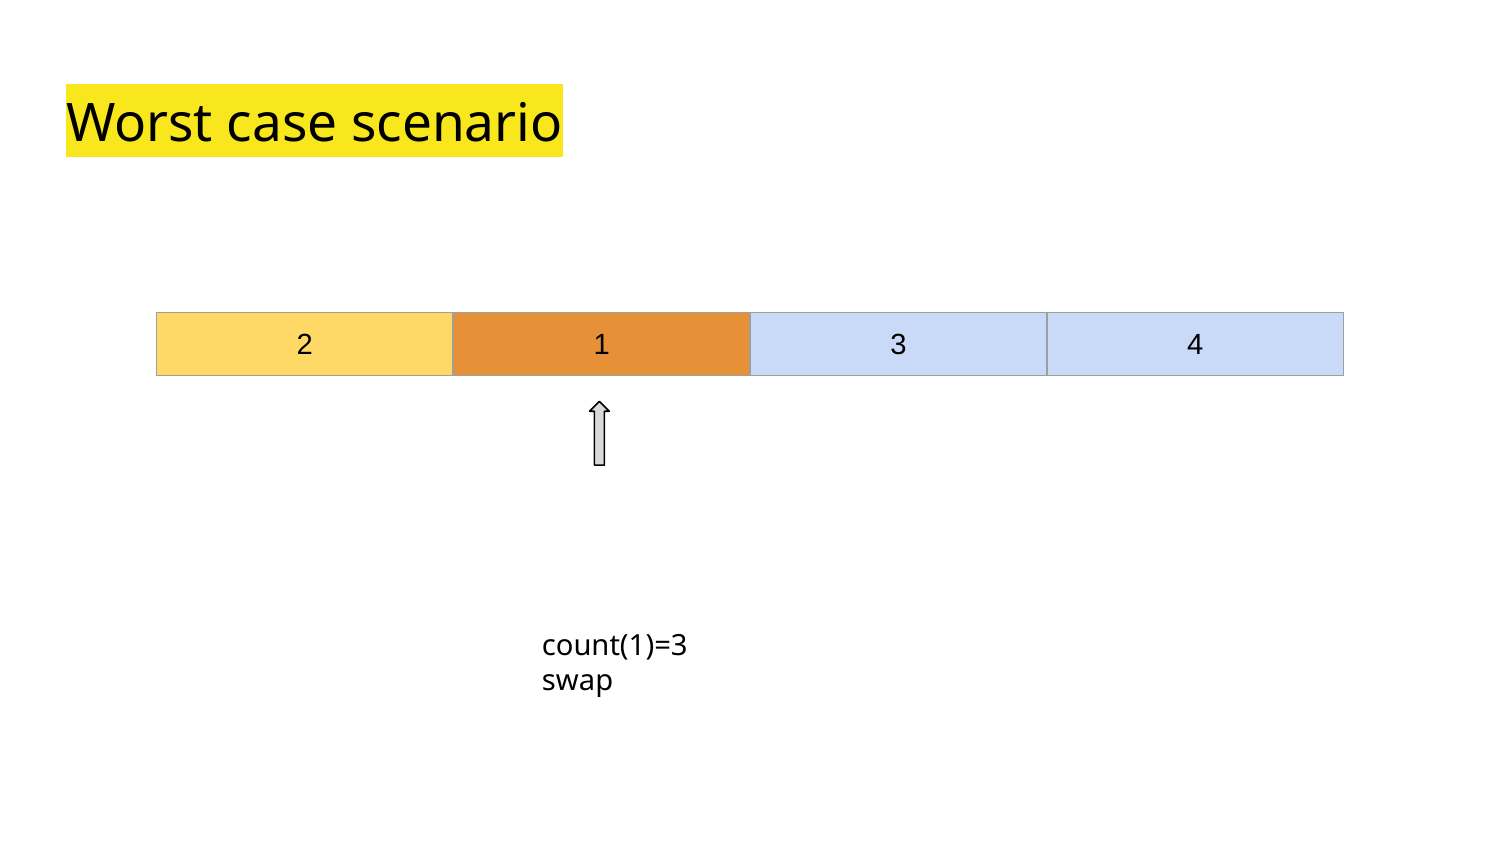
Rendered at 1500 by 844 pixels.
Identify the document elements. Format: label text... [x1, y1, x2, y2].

table_header 4 [1048, 313, 1343, 375]
table_header 2 [157, 313, 452, 375]
table_header 1 [454, 313, 749, 375]
text_box count(1)=3 swap [526, 611, 1344, 746]
table_header 3 [751, 313, 1046, 375]
title Worst case scenario [51, 72, 1449, 167]
text_box [589, 401, 610, 466]
